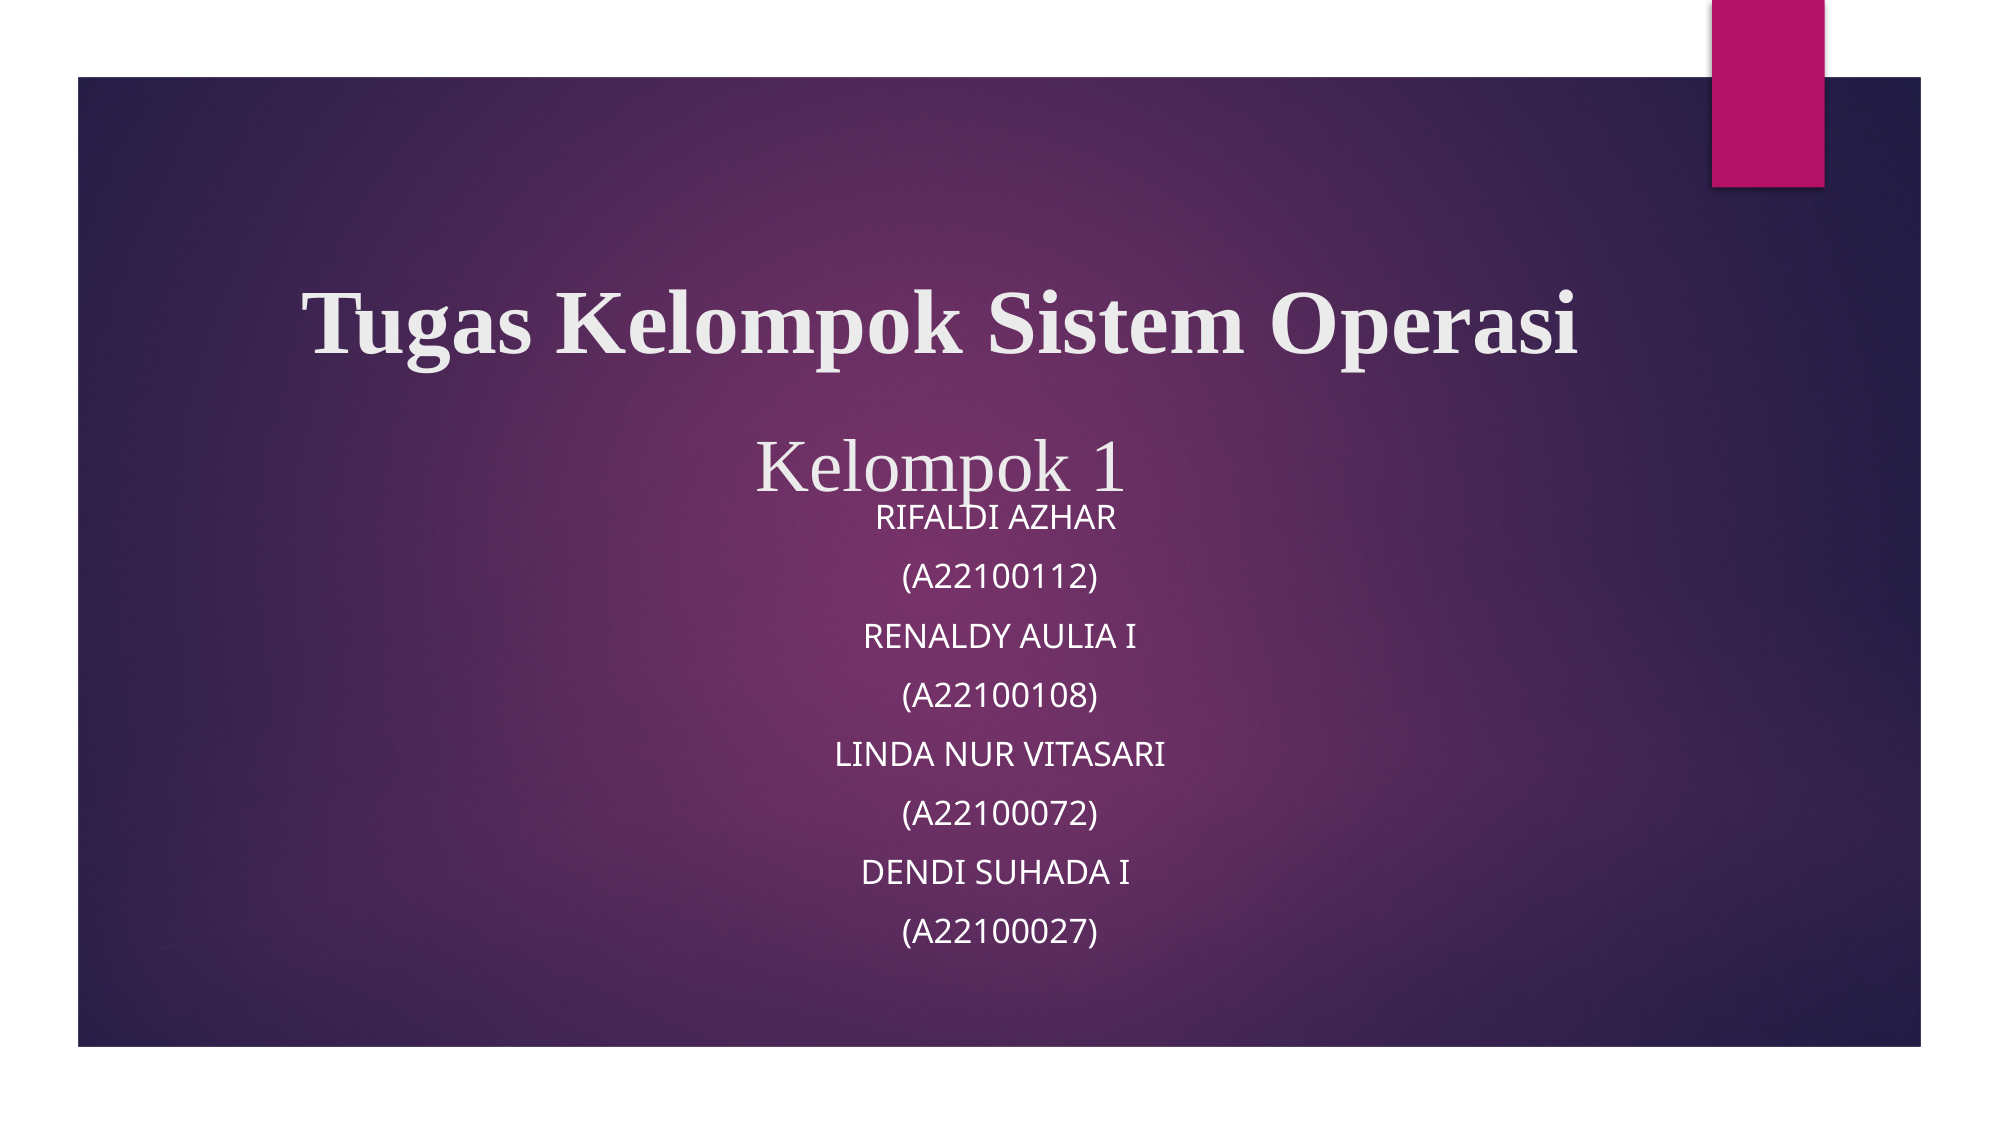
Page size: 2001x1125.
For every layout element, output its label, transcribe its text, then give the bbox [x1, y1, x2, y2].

subtitle Rifaldi Azhar (A22100112) Renaldy aulia I (a22100108) Linda nur vitasari (a22100072) Dendi Suhada I (a22100027) [344, 488, 1656, 963]
title Tugas Kelompok Sistem Operasi Kelompok 1 [132, 2, 1750, 605]
